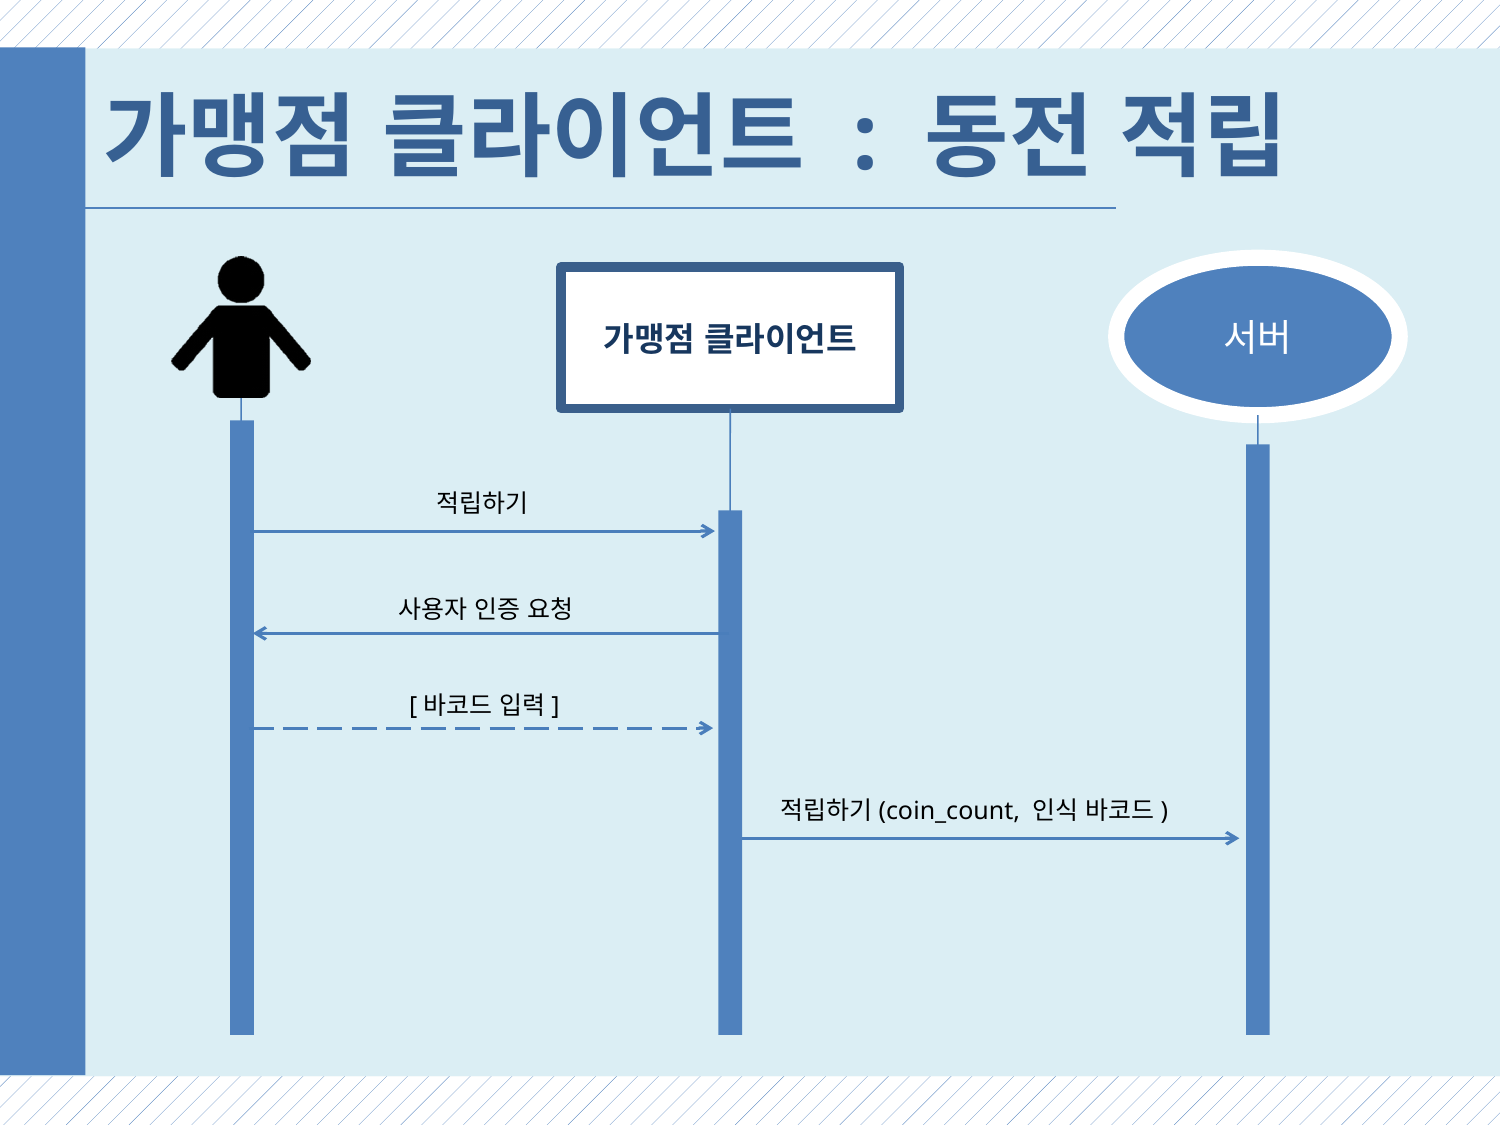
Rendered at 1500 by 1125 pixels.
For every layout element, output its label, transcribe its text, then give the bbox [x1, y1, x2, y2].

title 가맹점 클라이언트 : 동전 적립 [88, 54, 1500, 211]
text_box [716, 1033, 744, 1037]
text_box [252, 585, 730, 634]
text_box 적립하기(coin_count, 인식 바코드) [904, 786, 1110, 832]
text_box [1115, 257, 1400, 1024]
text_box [560, 266, 900, 1024]
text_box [170, 256, 312, 1013]
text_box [248, 682, 717, 729]
text_box [1244, 1032, 1272, 1037]
text_box [228, 1022, 256, 1037]
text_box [250, 479, 716, 532]
